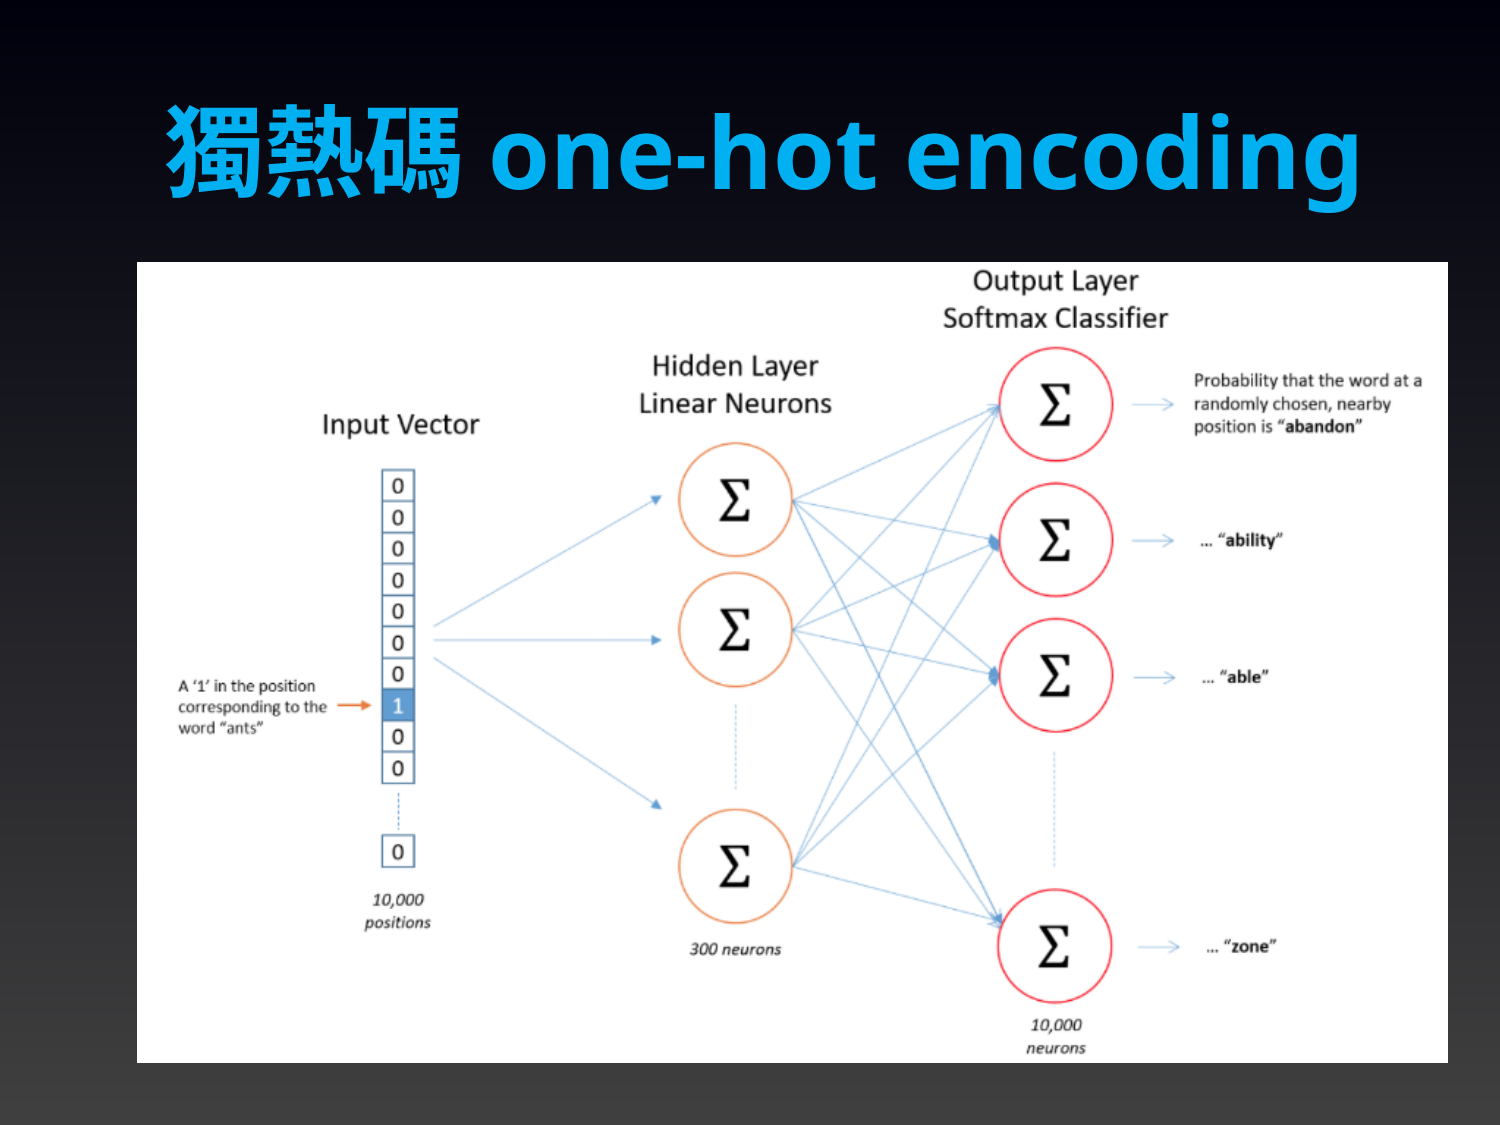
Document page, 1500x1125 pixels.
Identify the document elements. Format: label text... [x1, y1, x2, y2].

picture [137, 262, 1448, 1063]
text_box 獨熱碼one-hot encoding [149, 62, 1413, 225]
